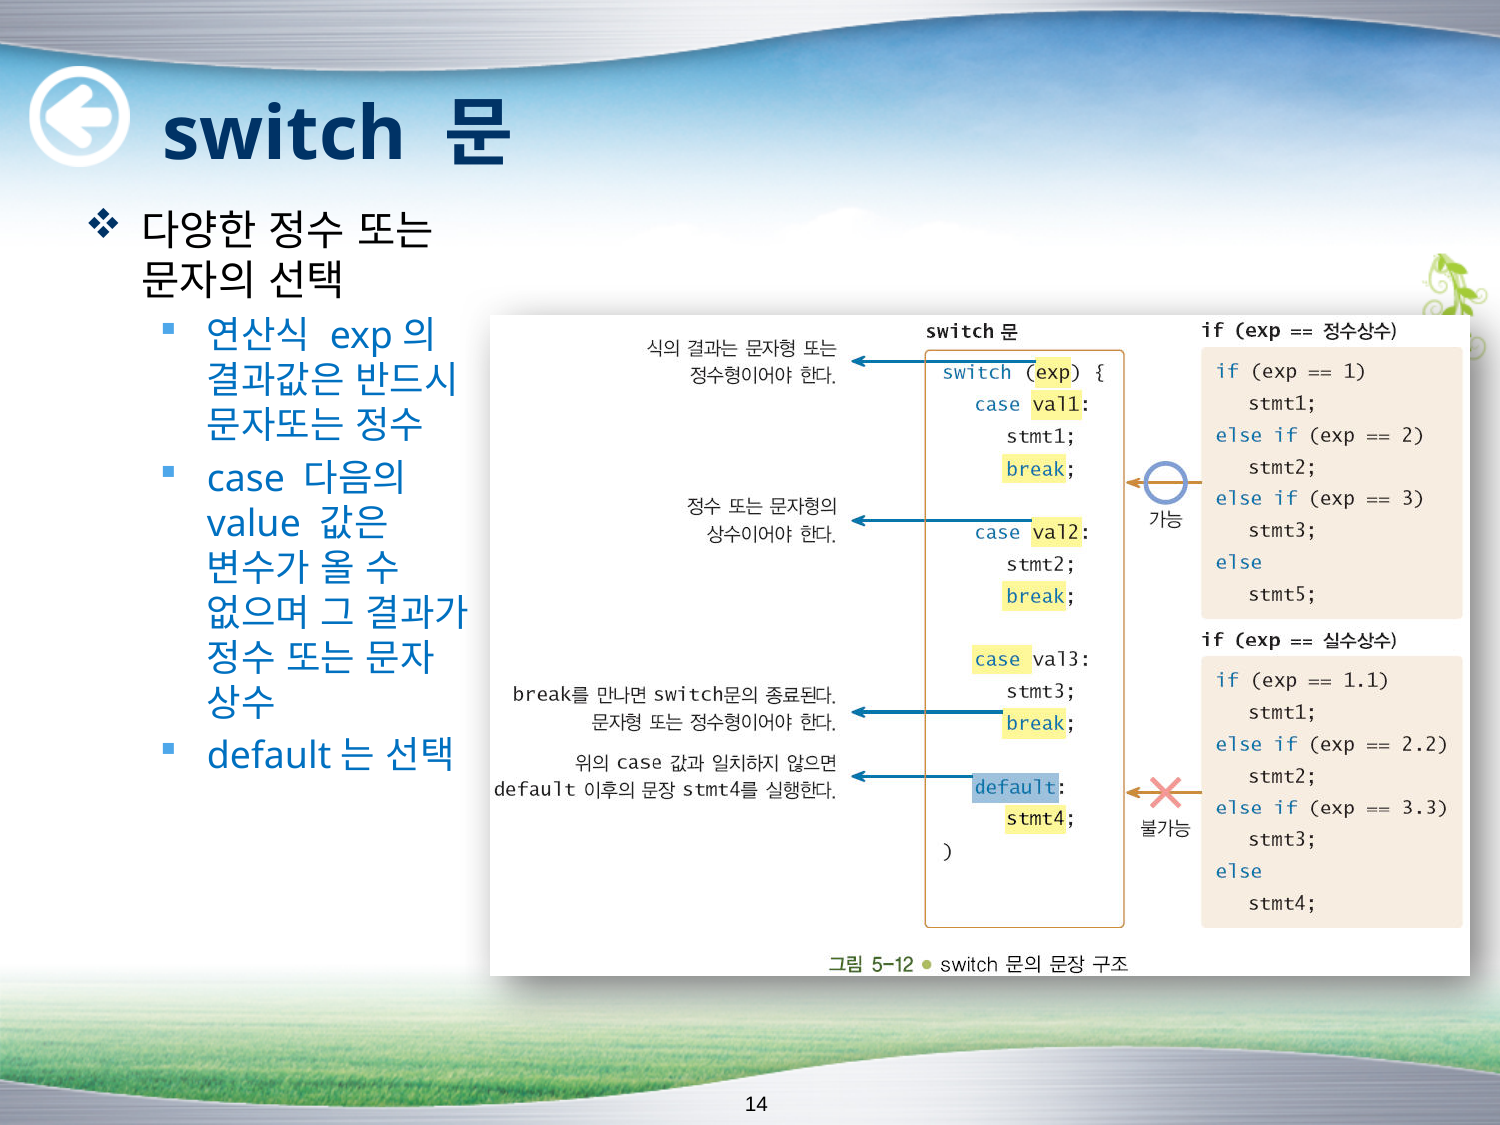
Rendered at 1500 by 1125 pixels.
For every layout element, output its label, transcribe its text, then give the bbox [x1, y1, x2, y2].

slide_number 14 [687, 1082, 826, 1125]
title switch 문 [147, 77, 1424, 181]
list 다양한 정수 또는 문자의 선택 연산식 exp의 결과값은 반드시 문자또는 정수 case 다음의 value 값은 변수가 올 수 없으며 그 결과가 정수 또는 문자 상수 default는 선택 [69, 196, 503, 1071]
picture [0, 0, 1500, 1125]
